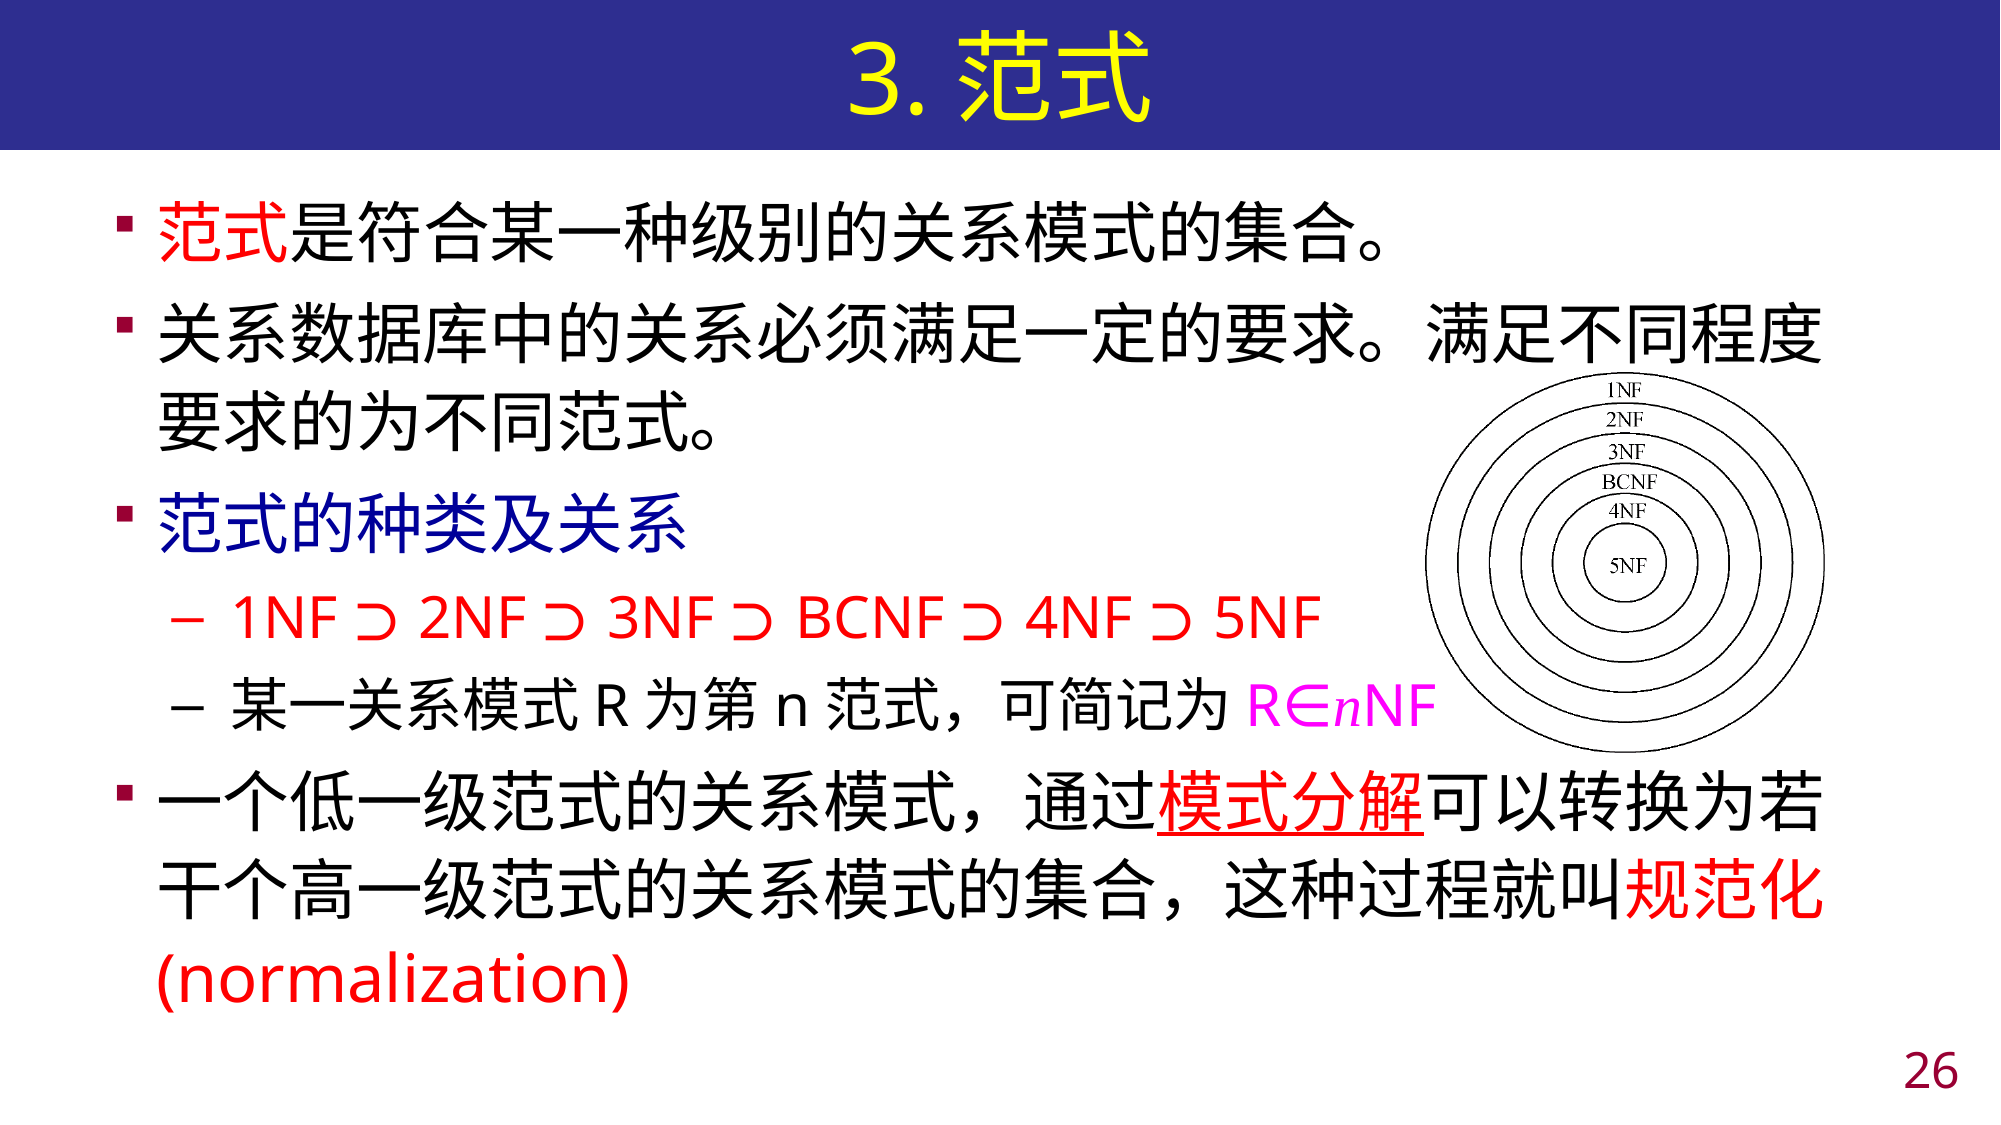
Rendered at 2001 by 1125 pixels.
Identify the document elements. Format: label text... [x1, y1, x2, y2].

title 3.范式 [0, 0, 2000, 150]
picture [1424, 371, 1826, 754]
slide_number 25 [1550, 1048, 1975, 1096]
list 范式是符合某一种级别的关系模式的集合。 关系数据库中的关系必须满足一定的要求。满足不同程度要求的为不同范式。 范式的种类及关系 1NF ⊃ 2NF ⊃ 3NF ⊃ BCNF ⊃ 4NF ⊃ 5NF 某一关系模式R为第n范式，可简记为R∈nNF 一个低一级范式的关系模式，通过模式分解可以转换为若干个高一级范式的关系模式的集合，这种过程就叫规范化(normalization) [97, 174, 1904, 1073]
